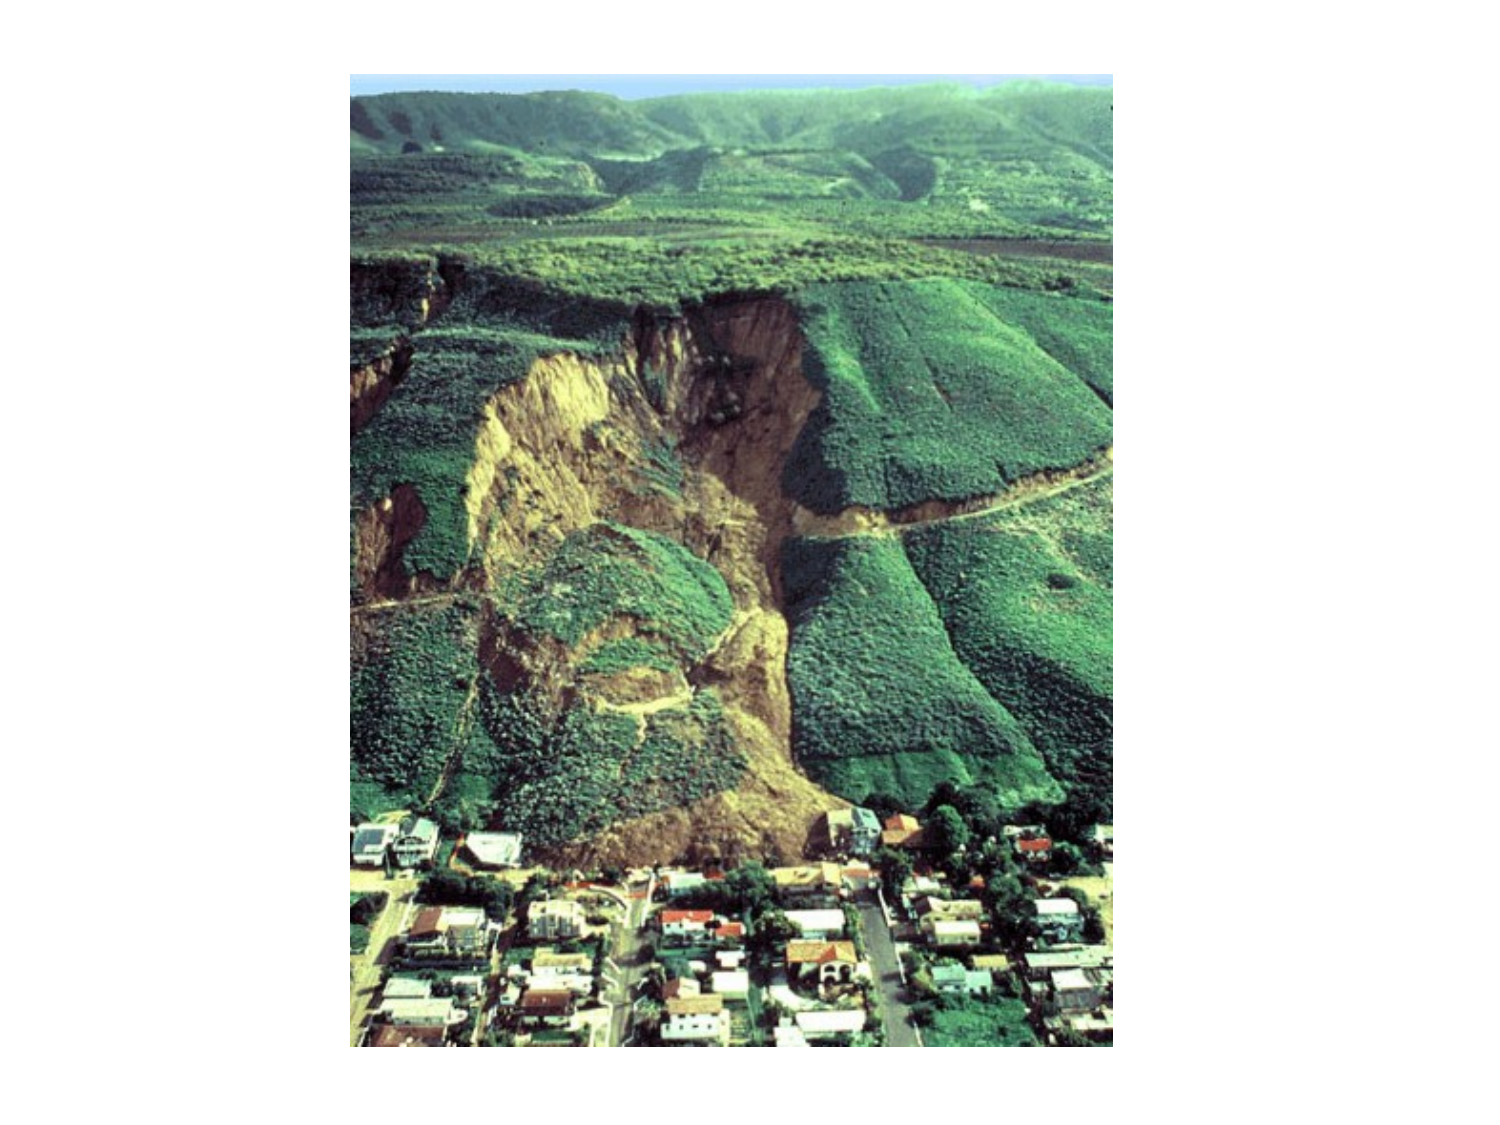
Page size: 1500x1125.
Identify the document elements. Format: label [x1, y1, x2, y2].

picture [349, 74, 1113, 1048]
